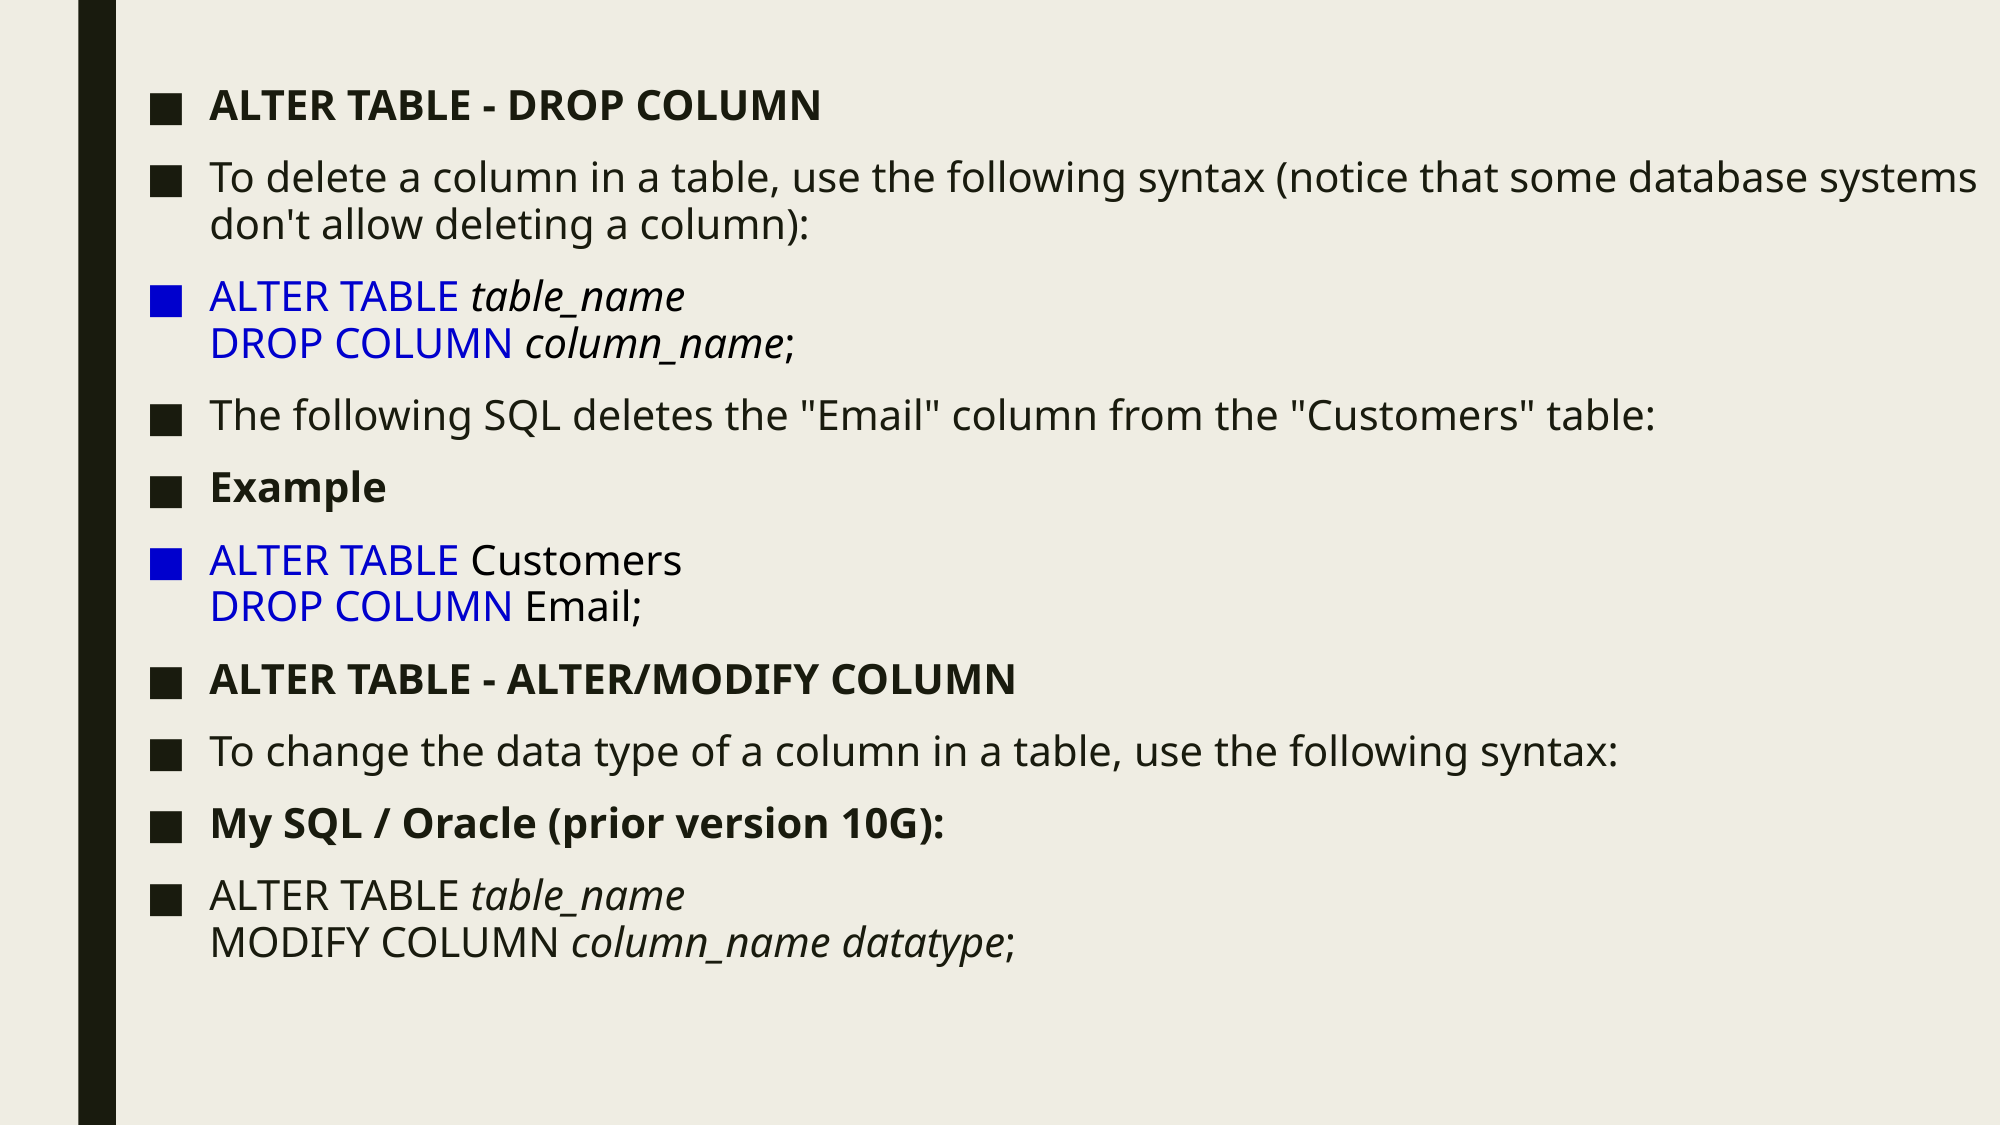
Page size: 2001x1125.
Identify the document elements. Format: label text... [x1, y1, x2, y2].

list ALTER TABLE - DROP COLUMN To delete a column in a table, use the following syntax (notice that some database systems don't allow deleting a column): ALTER TABLE table_name DROP COLUMN column_name; The following SQL deletes the "Email" column from the "Customers" table: Example ALTER TABLE Customers DROP COLUMN Email; ALTER TABLE - ALTER/MODIFY COLUMN To change the data type of a column in a table, use the following syntax: My SQL / Oracle (prior version 10G): ALTER TABLE table_name MODIFY COLUMN column_name datatype; [131, 0, 2000, 1125]
